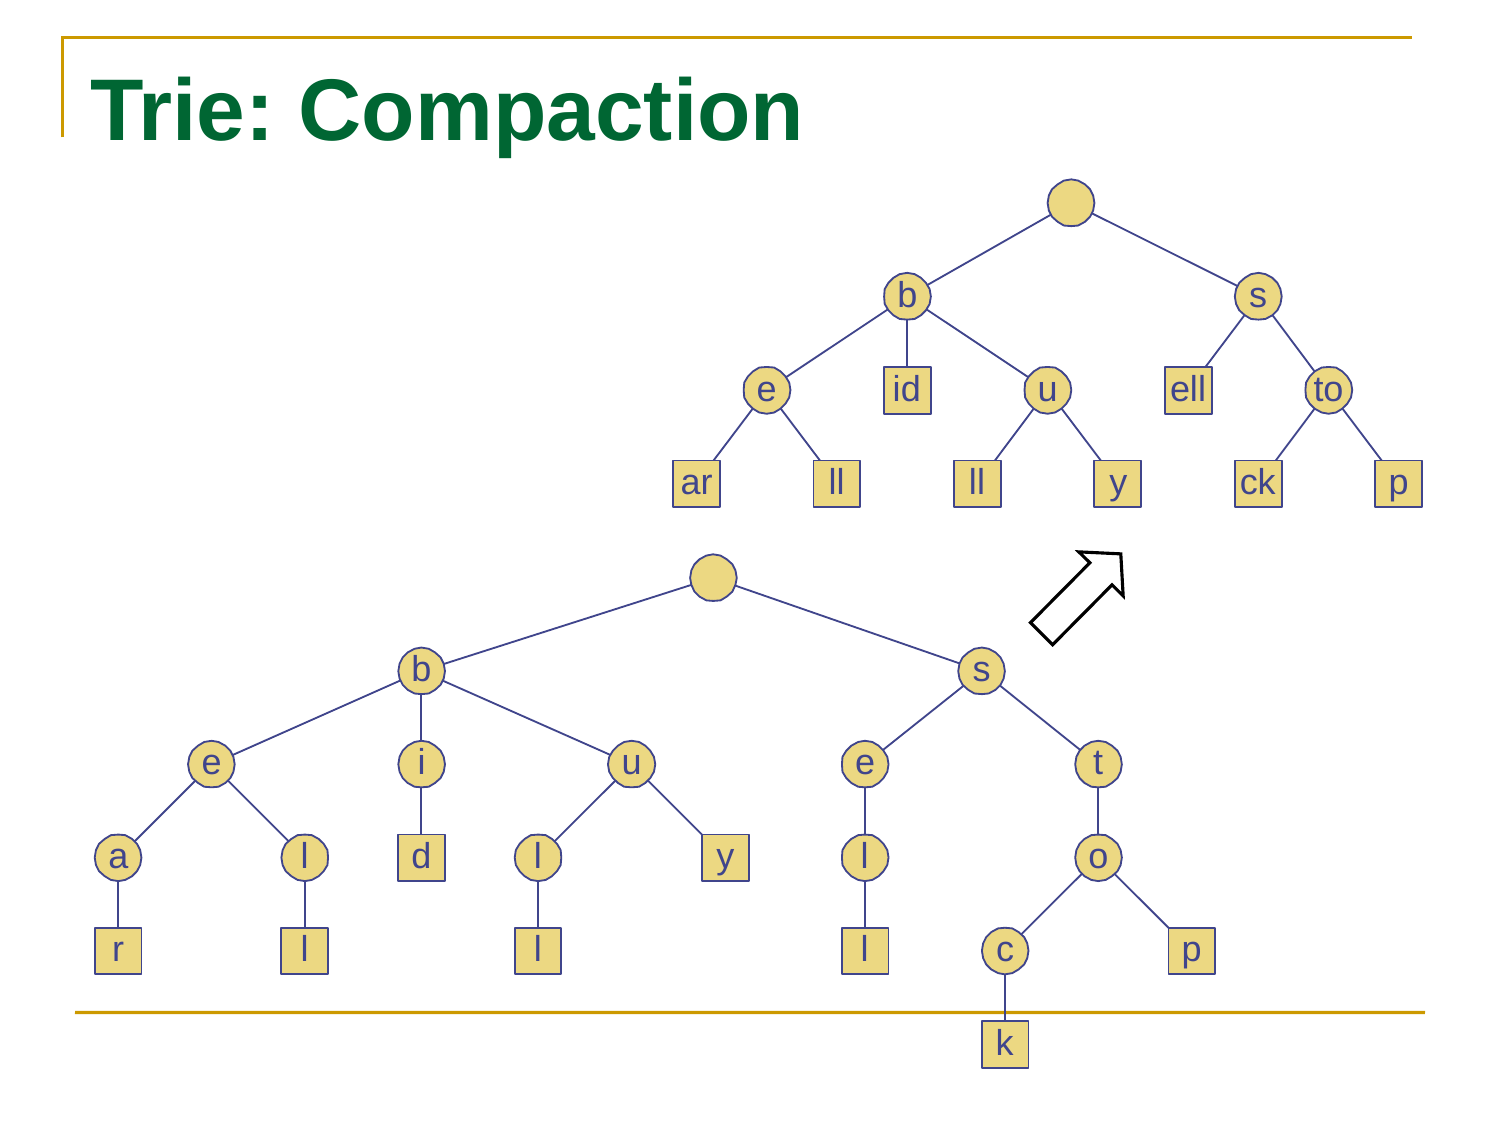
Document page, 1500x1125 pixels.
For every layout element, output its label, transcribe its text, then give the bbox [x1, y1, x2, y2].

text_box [37, 549, 1227, 1074]
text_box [649, 174, 1445, 513]
title Trie: Compaction [75, 45, 1425, 233]
